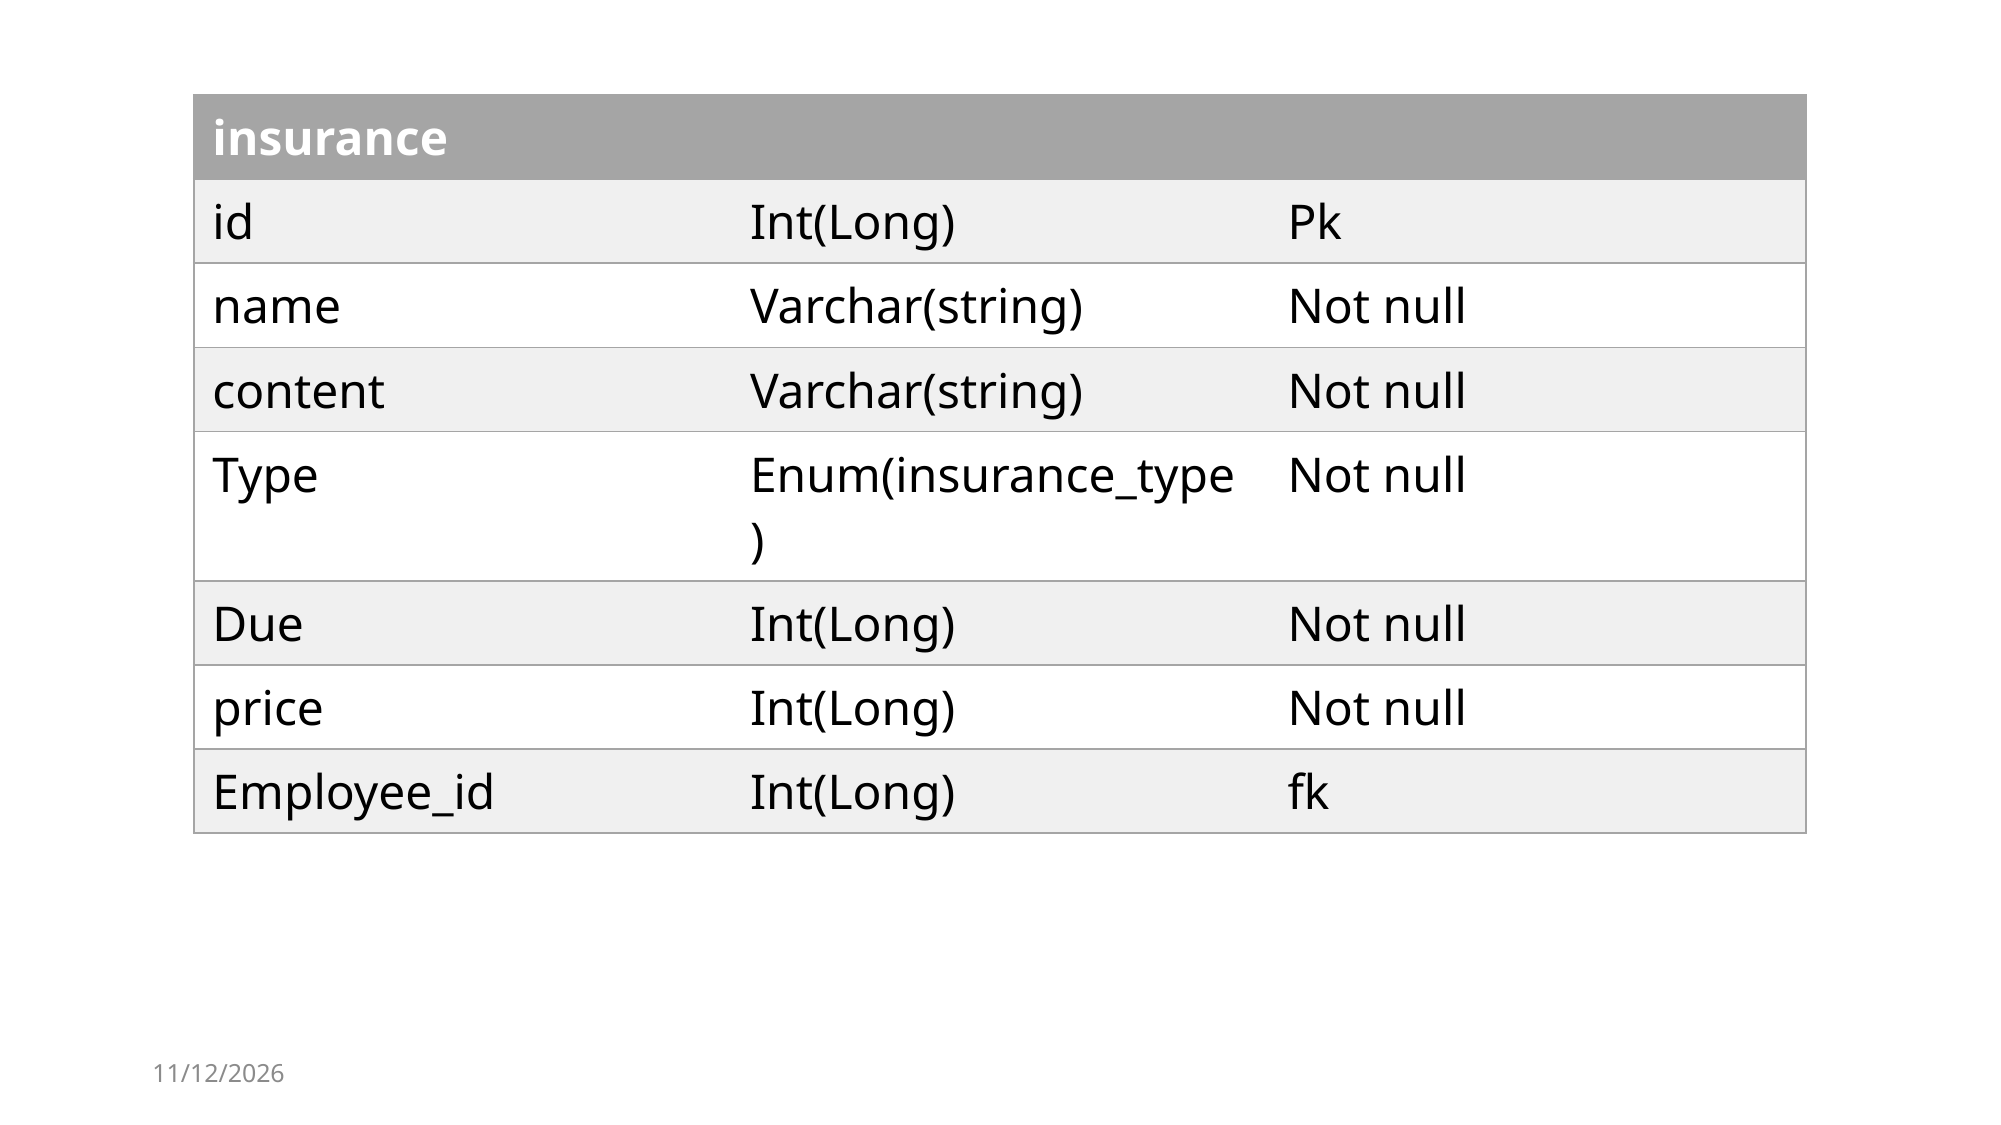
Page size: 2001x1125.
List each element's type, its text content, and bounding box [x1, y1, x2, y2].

table_cell Not null [1269, 432, 1805, 580]
table_cell Int(Long) [731, 582, 1269, 664]
table_header insurance [195, 96, 1805, 178]
table_cell Employee_id [195, 750, 731, 832]
table_cell Not null [1269, 666, 1805, 748]
table_cell Pk [1269, 180, 1805, 262]
table_cell id [195, 180, 731, 262]
table_cell Int(Long) [731, 180, 1269, 262]
table_cell Int(Long) [731, 666, 1269, 748]
table_cell fk [1269, 750, 1805, 832]
table_cell Int(Long) [731, 750, 1269, 832]
table_cell Due [195, 582, 731, 664]
table_cell name [195, 264, 731, 347]
table_cell content [195, 348, 731, 431]
table_cell Not null [1269, 582, 1805, 664]
table_cell Enum(insurance_type) [731, 432, 1269, 580]
table_cell price [195, 666, 731, 748]
table_cell Type [195, 432, 731, 580]
table_cell Not null [1269, 348, 1805, 431]
table_cell Varchar(string) [731, 264, 1269, 347]
table_cell Varchar(string) [731, 348, 1269, 431]
table_cell Not null [1269, 264, 1805, 347]
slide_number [137, 1042, 588, 1103]
